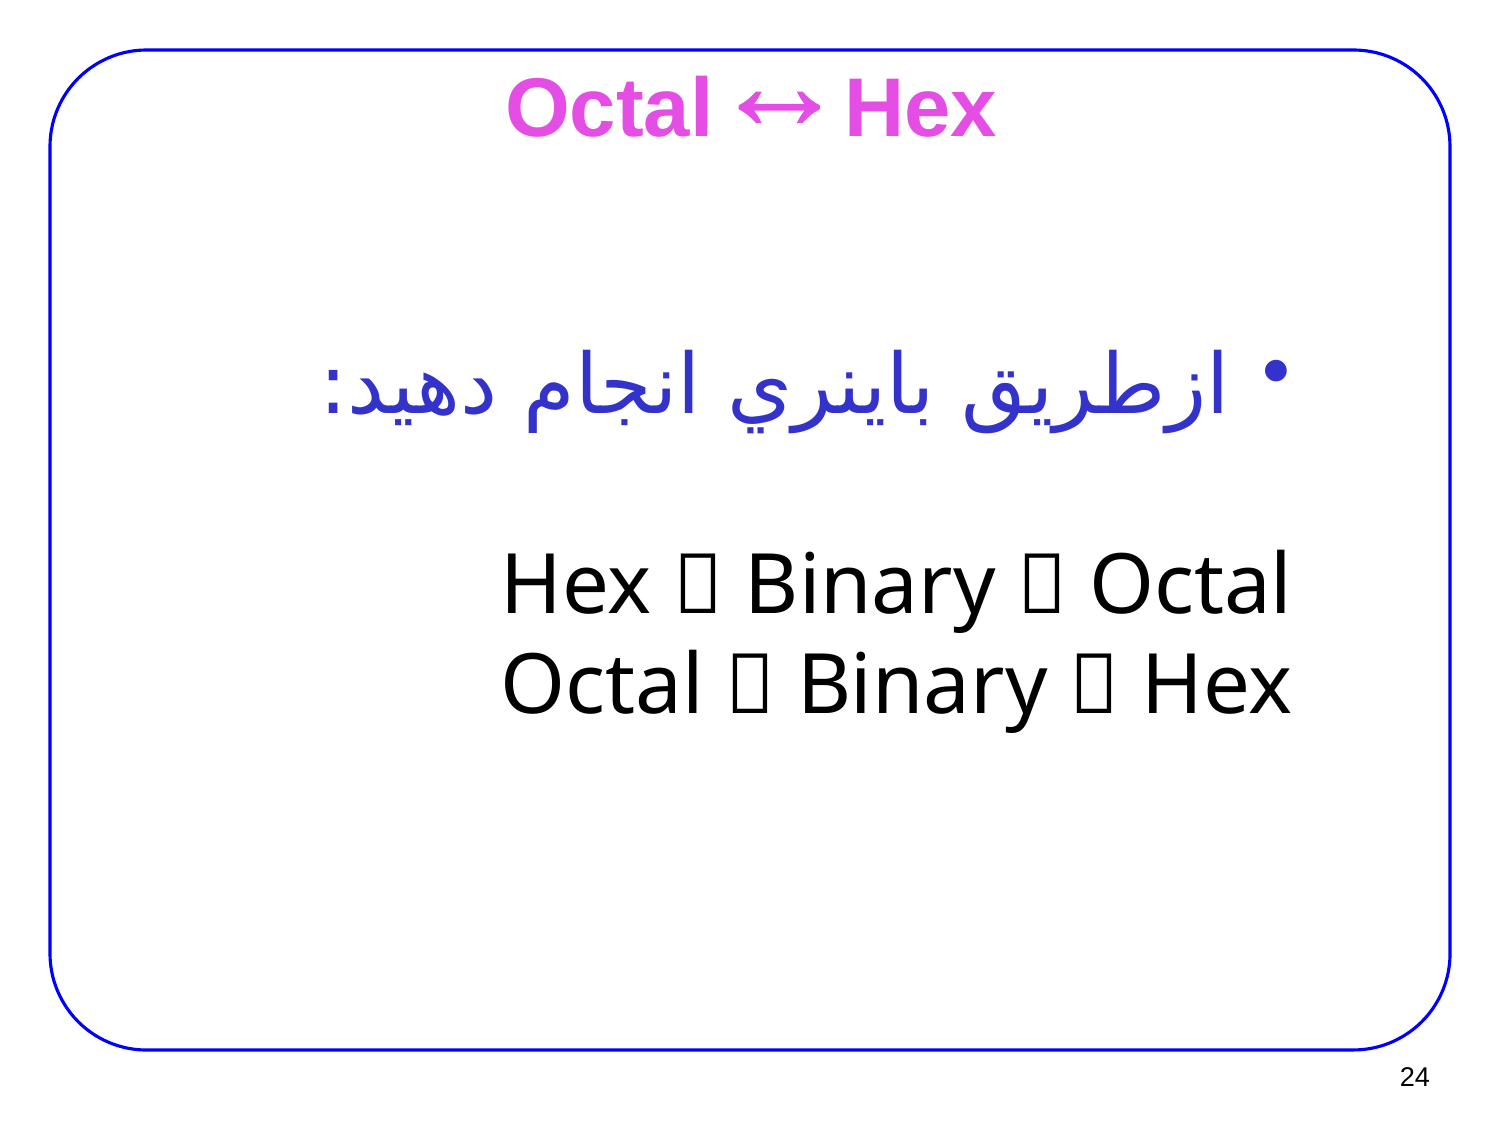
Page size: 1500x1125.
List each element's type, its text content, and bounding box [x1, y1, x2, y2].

slide_number 24 [1351, 1047, 1444, 1104]
text_box ازطريق باينري انجام دهيد: Hex  Binary  Octal Octal  Binary  Hex [305, 323, 1308, 738]
title Octal  Hex [113, 66, 1389, 140]
